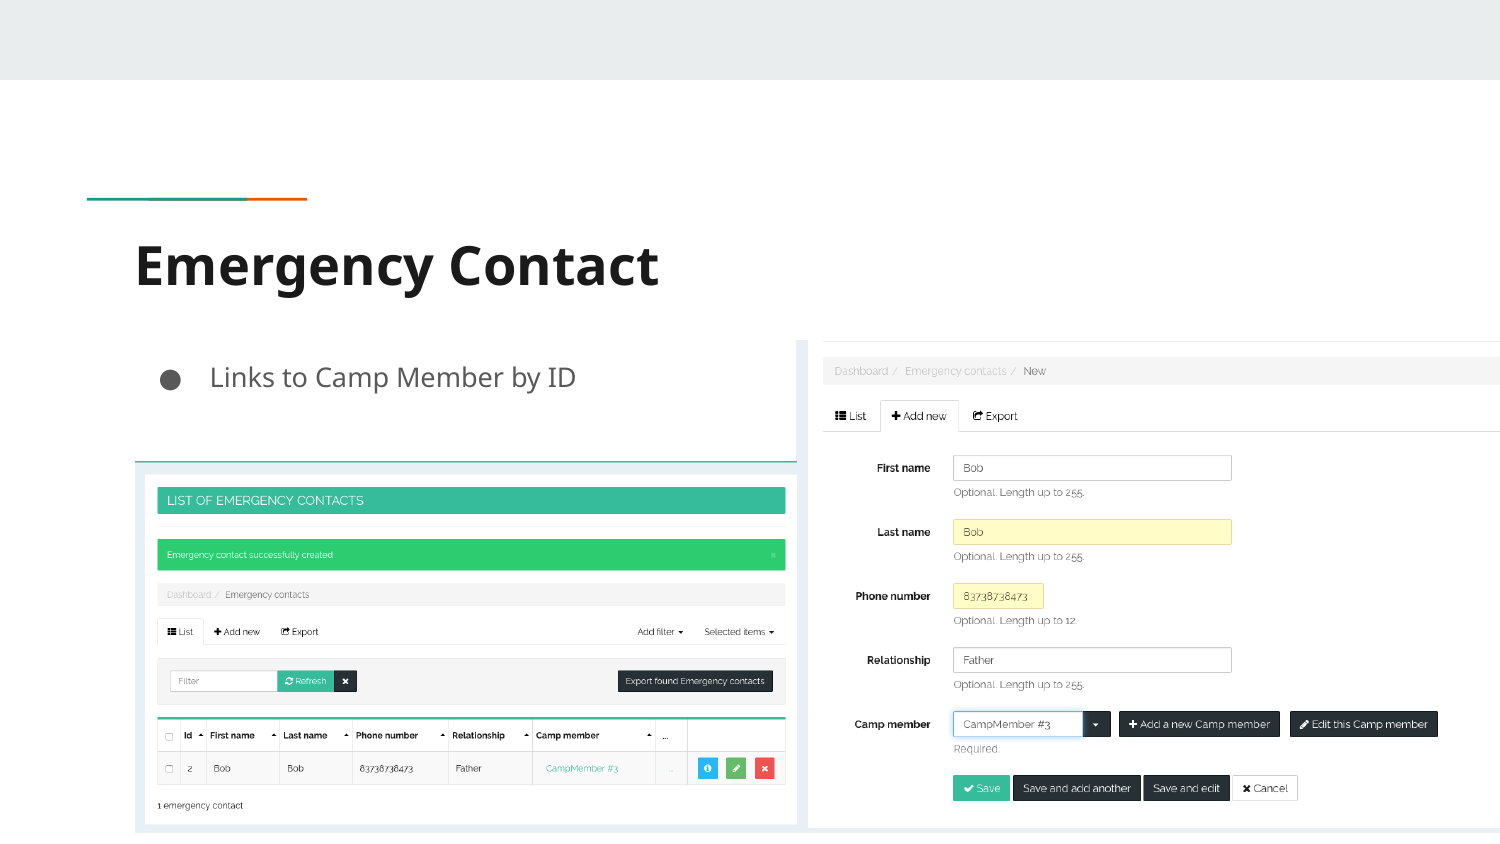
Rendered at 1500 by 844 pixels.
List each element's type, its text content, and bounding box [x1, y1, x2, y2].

list Links to Camp Member by ID [119, 341, 794, 712]
picture [134, 340, 1500, 833]
title Emergency Contact [119, 216, 1381, 305]
